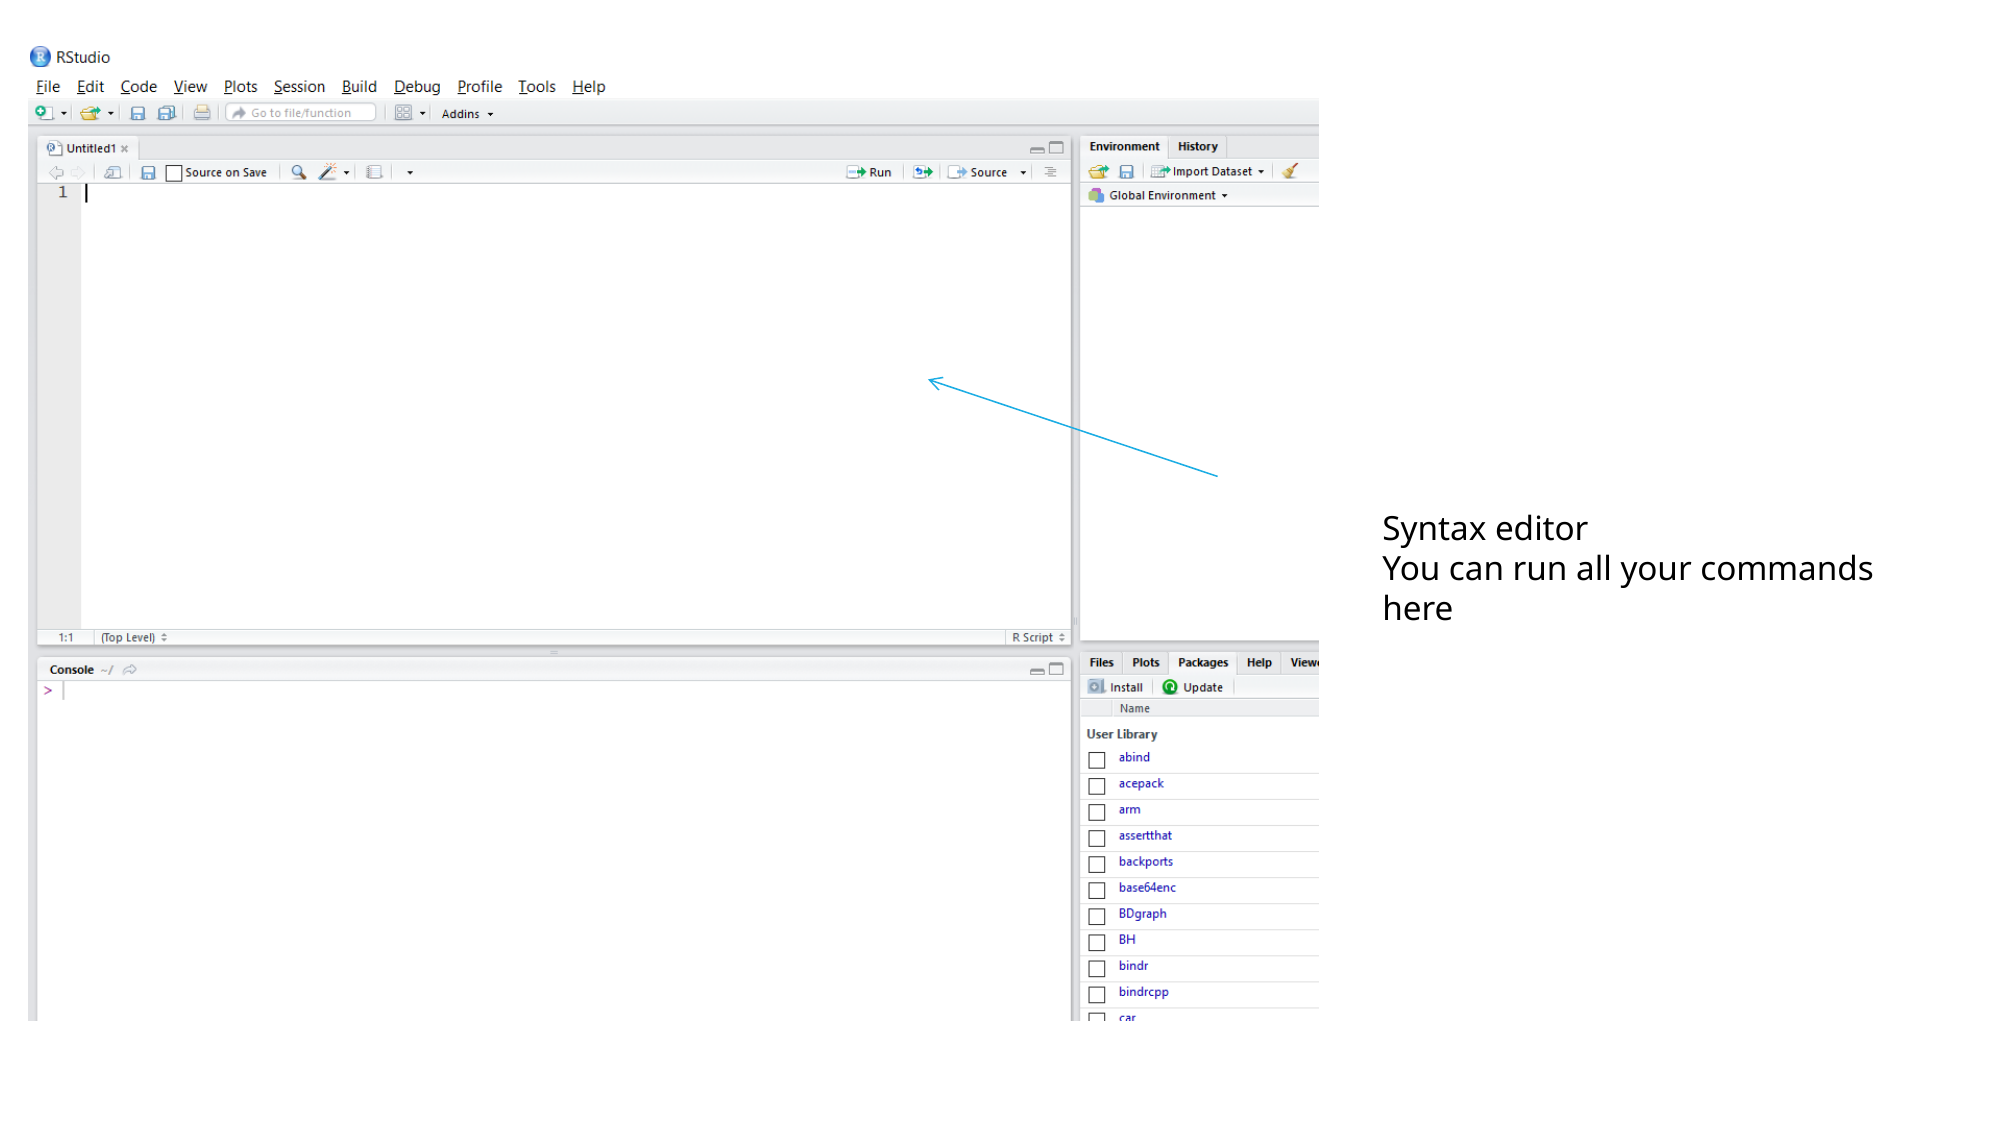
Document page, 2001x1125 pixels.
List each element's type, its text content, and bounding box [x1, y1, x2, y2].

picture [28, 42, 1319, 1021]
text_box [927, 379, 1218, 477]
text_box Syntax editor You can run all your commands here [1367, 499, 1921, 635]
